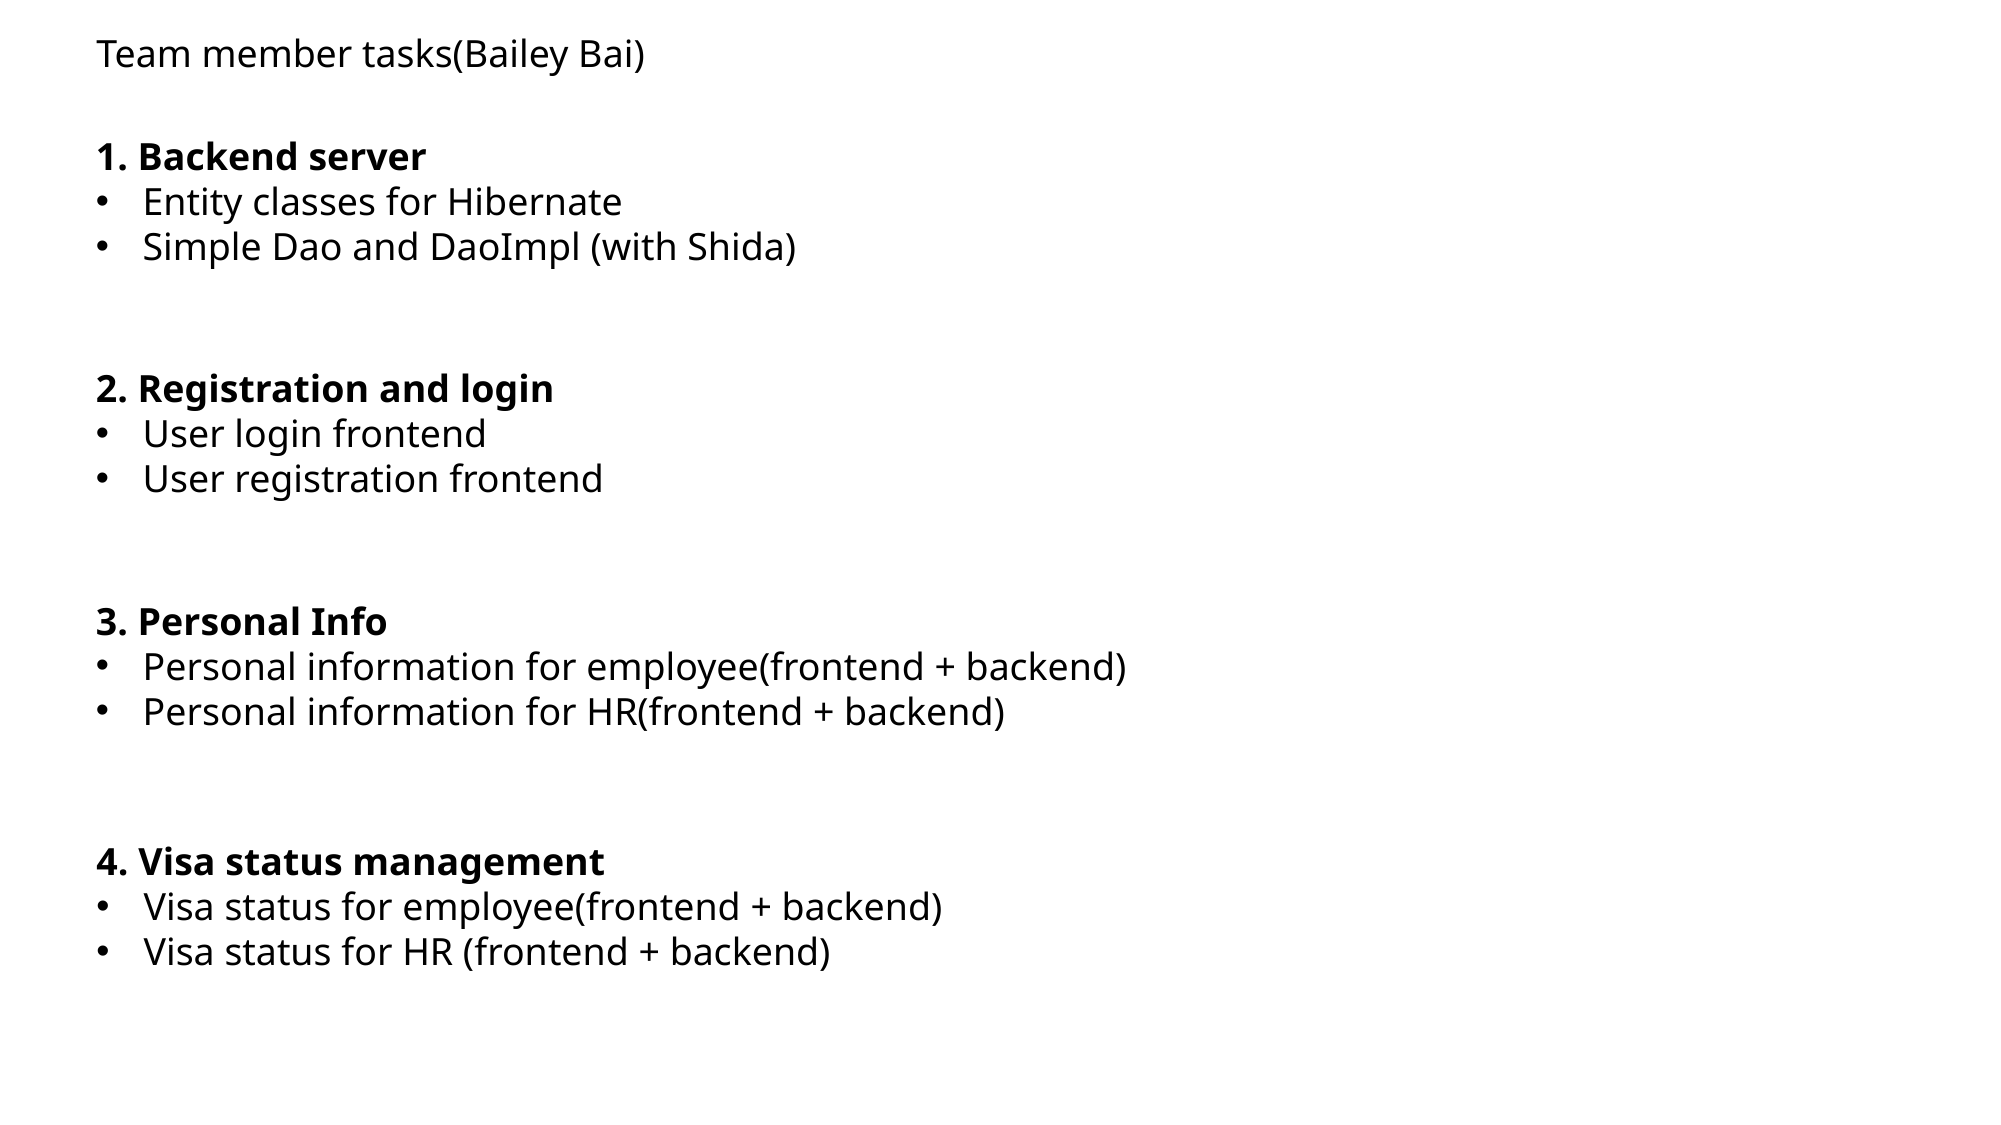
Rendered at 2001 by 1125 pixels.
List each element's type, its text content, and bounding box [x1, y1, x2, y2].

text_box Team member tasks(Bailey Bai) [81, 22, 764, 83]
text_box 1. Backend server Entity classes for Hibernate Simple Dao and DaoImpl (with Shida) [81, 125, 890, 276]
text_box 4. Visa status management Visa status for employee(frontend + backend) Visa status for HR (frontend + backend) [81, 830, 1144, 981]
text_box 3. Personal Info Personal information for employee(frontend + backend) Personal information for HR(frontend + backend) [81, 590, 1144, 740]
text_box 2. Registration and login User login frontend User registration frontend [81, 357, 716, 508]
